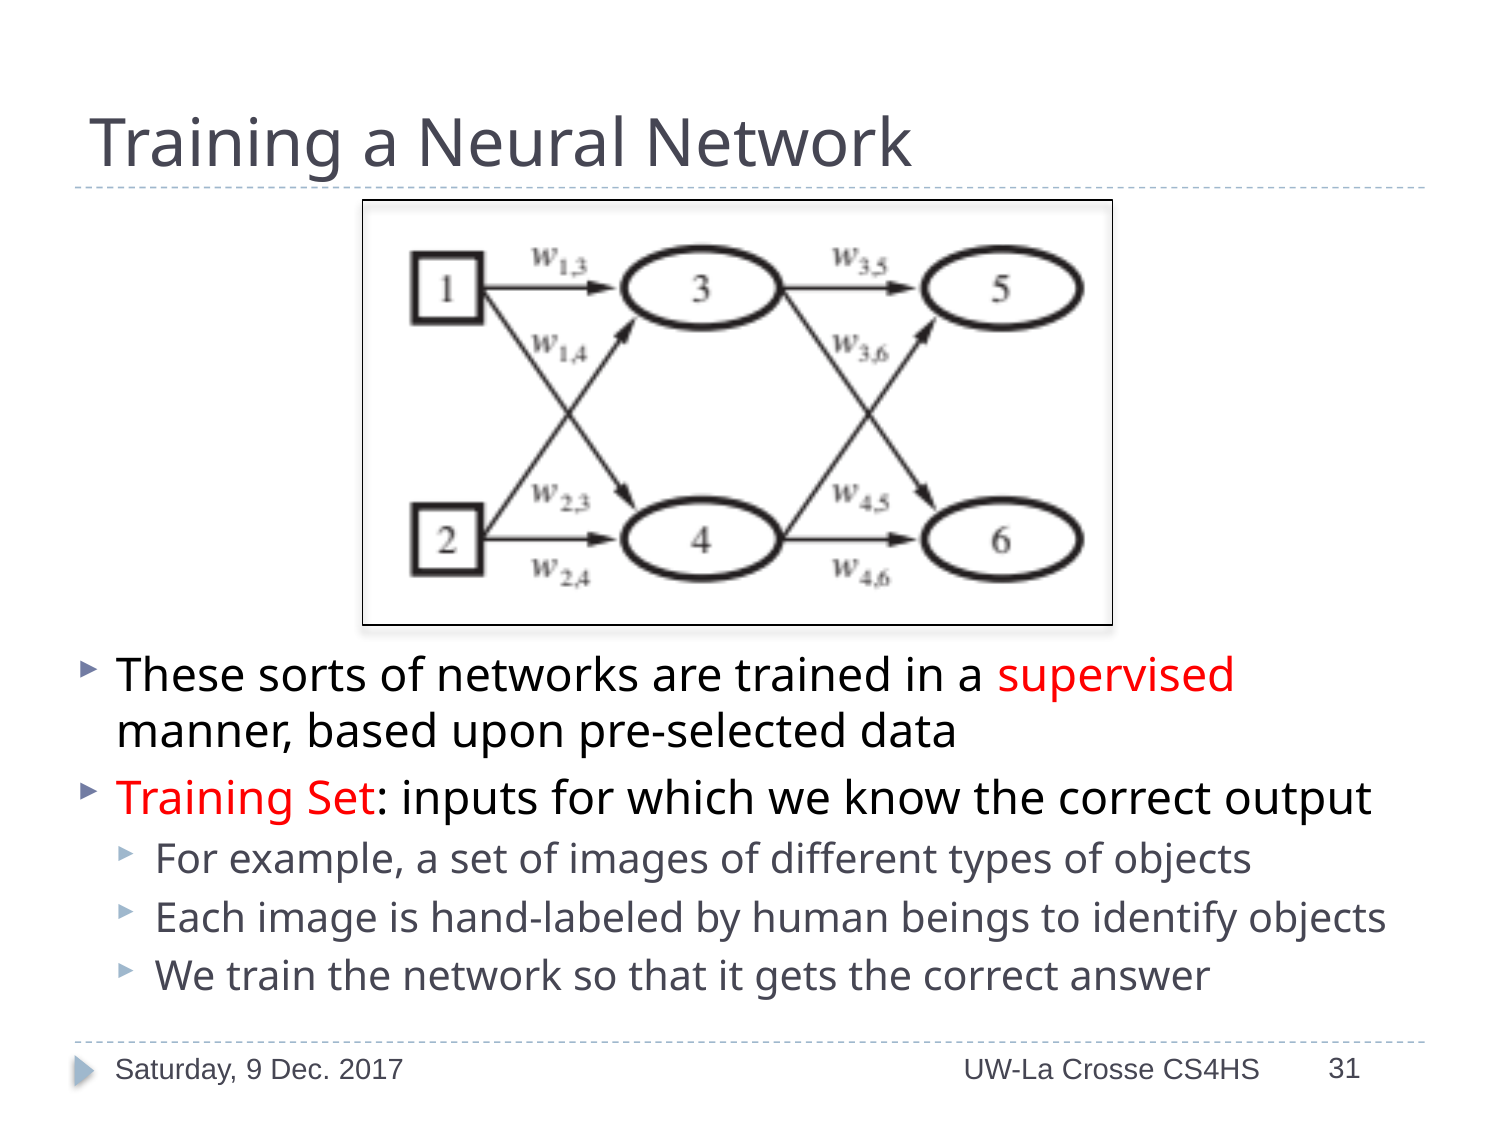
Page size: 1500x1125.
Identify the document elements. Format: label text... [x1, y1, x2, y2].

picture [387, 237, 1088, 594]
text_box [362, 199, 1113, 626]
footer UW-La Crosse CS4HS [575, 1042, 1212, 1103]
slide_number 31 [1212, 1042, 1376, 1103]
list These sorts of networks are trained in a supervised manner, based upon pre-selected data Training Set: inputs for which we know the correct output For example, a set of images of different types of objects Each image is hand-labeled by human beings to identify objects We train the network so that it gets the correct answer [62, 637, 1425, 1038]
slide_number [99, 1042, 550, 1103]
title Training a Neural Network [75, 24, 1425, 188]
